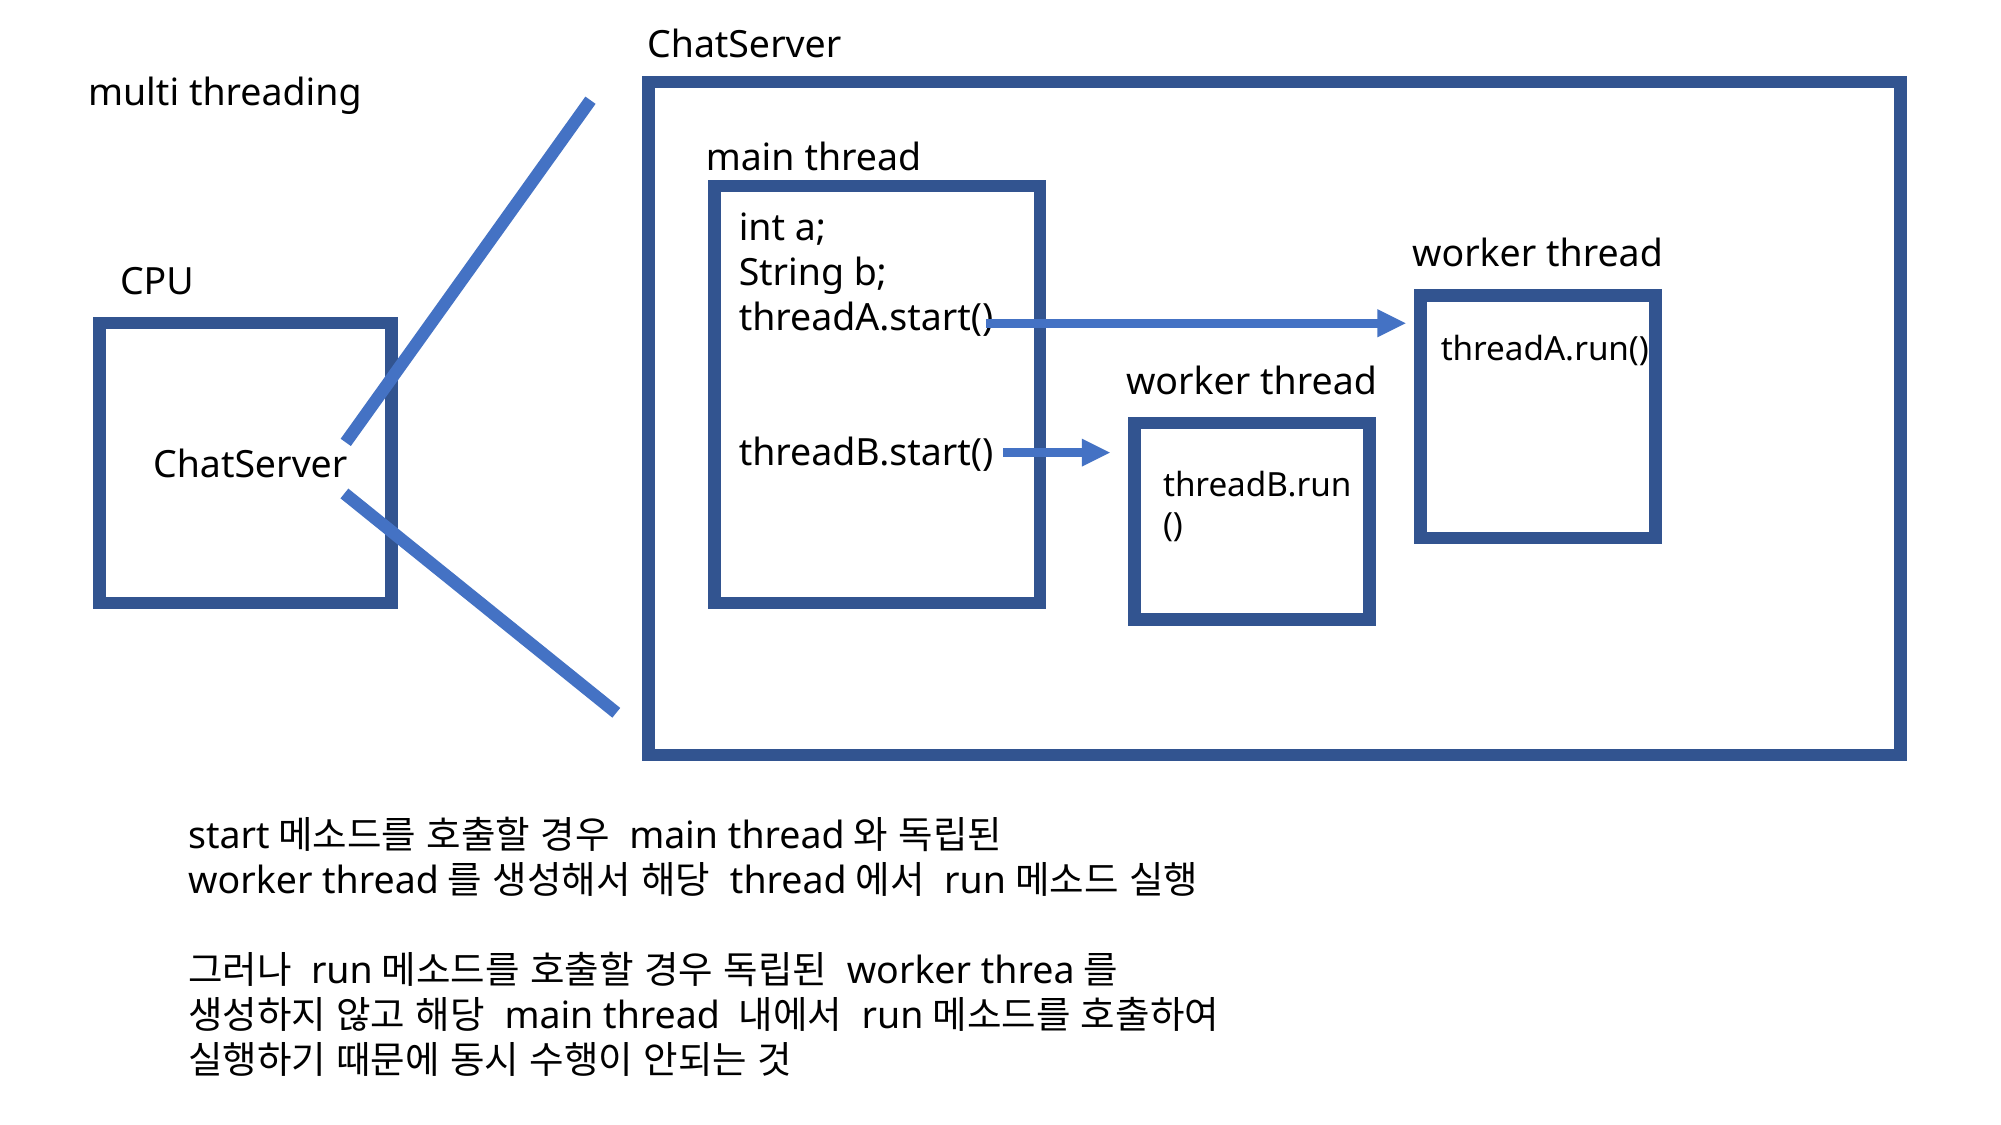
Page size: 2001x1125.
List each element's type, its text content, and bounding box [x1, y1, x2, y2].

text_box worker thread [1111, 349, 1392, 410]
text_box [1134, 422, 1370, 621]
text_box [647, 81, 1901, 756]
text_box multi threading [73, 60, 377, 121]
text_box main thread [691, 125, 937, 186]
text_box CPU [105, 249, 312, 310]
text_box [344, 493, 617, 713]
text_box [1420, 295, 1656, 539]
text_box [98, 322, 345, 604]
text_box worker thread [1397, 222, 1678, 282]
text_box threadB.run() [1148, 456, 1376, 551]
text_box int a; String b; threadA.start() threadB.start() [723, 195, 1009, 481]
text_box ChatServer [632, 12, 886, 73]
text_box ChatServer [138, 432, 392, 493]
text_box start메소드를 호출할 경우 main thread와 독립된 worker thread를 생성해서 해당 thread에서 run메소드 실행 그러나 run메소드를 호출할 경우 독립된 worker threa를 생성하지 않고 해당 main thread 내에서 run메소드를 호출하여 실행하기 때문에 동시 수행이 안되는 것 [173, 803, 1235, 1089]
text_box [714, 185, 1041, 604]
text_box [345, 100, 591, 443]
text_box threadA.run() [1426, 319, 1665, 455]
